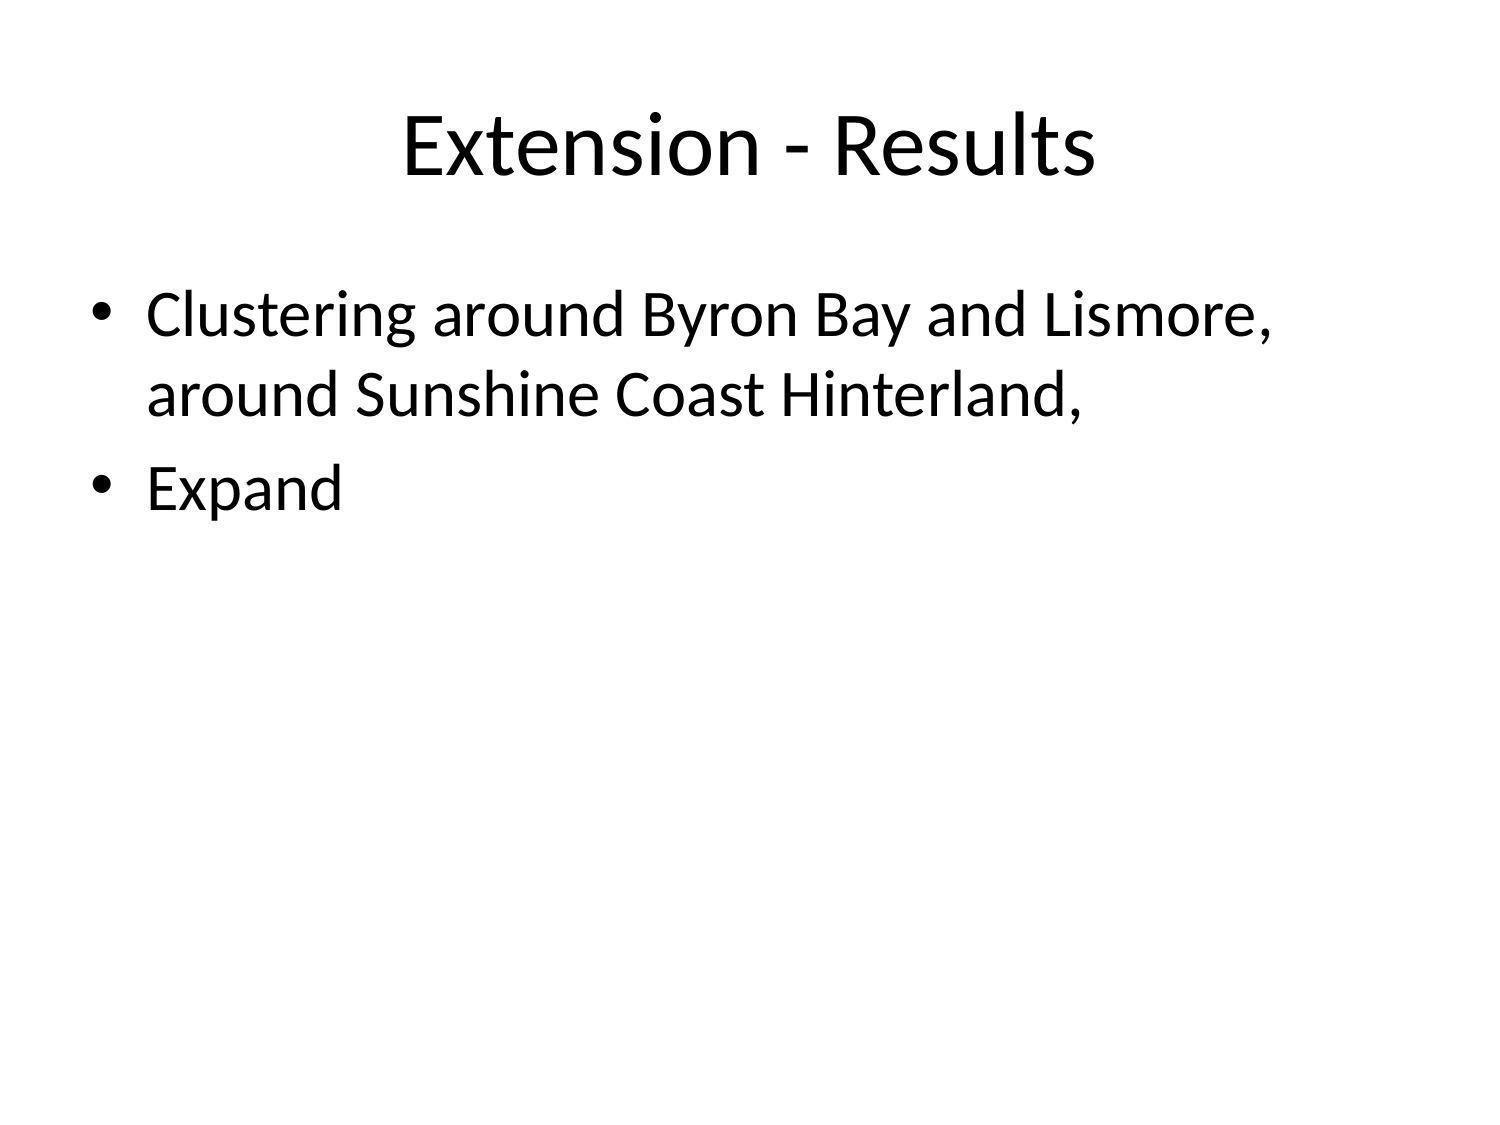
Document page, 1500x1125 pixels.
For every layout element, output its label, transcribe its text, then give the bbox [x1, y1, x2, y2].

title Extension - Results [75, 45, 1425, 233]
list Clustering around Byron Bay and Lismore, around Sunshine Coast Hinterland, Expand [75, 262, 1425, 1005]
